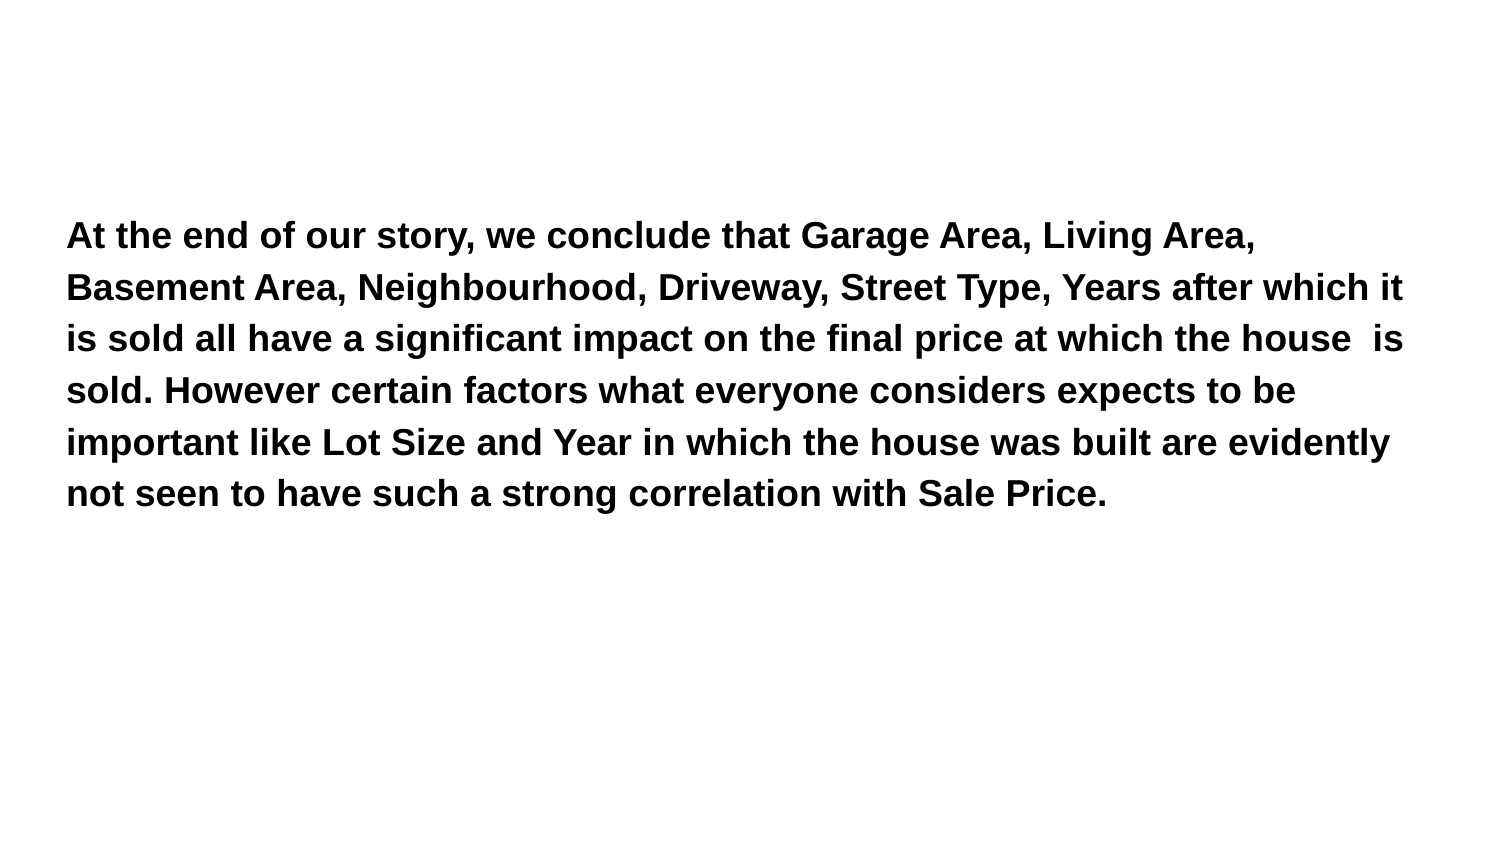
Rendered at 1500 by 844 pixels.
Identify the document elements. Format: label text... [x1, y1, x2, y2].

list At the end of our story, we conclude that Garage Area, Living Area, Basement Area, Neighbourhood, Driveway, Street Type, Years after which it is sold all have a significant impact on the final price at which the house is sold. However certain factors what everyone considers expects to be important like Lot Size and Year in which the house was built are evidently not seen to have such a strong correlation with Sale Price. [51, 189, 1449, 750]
